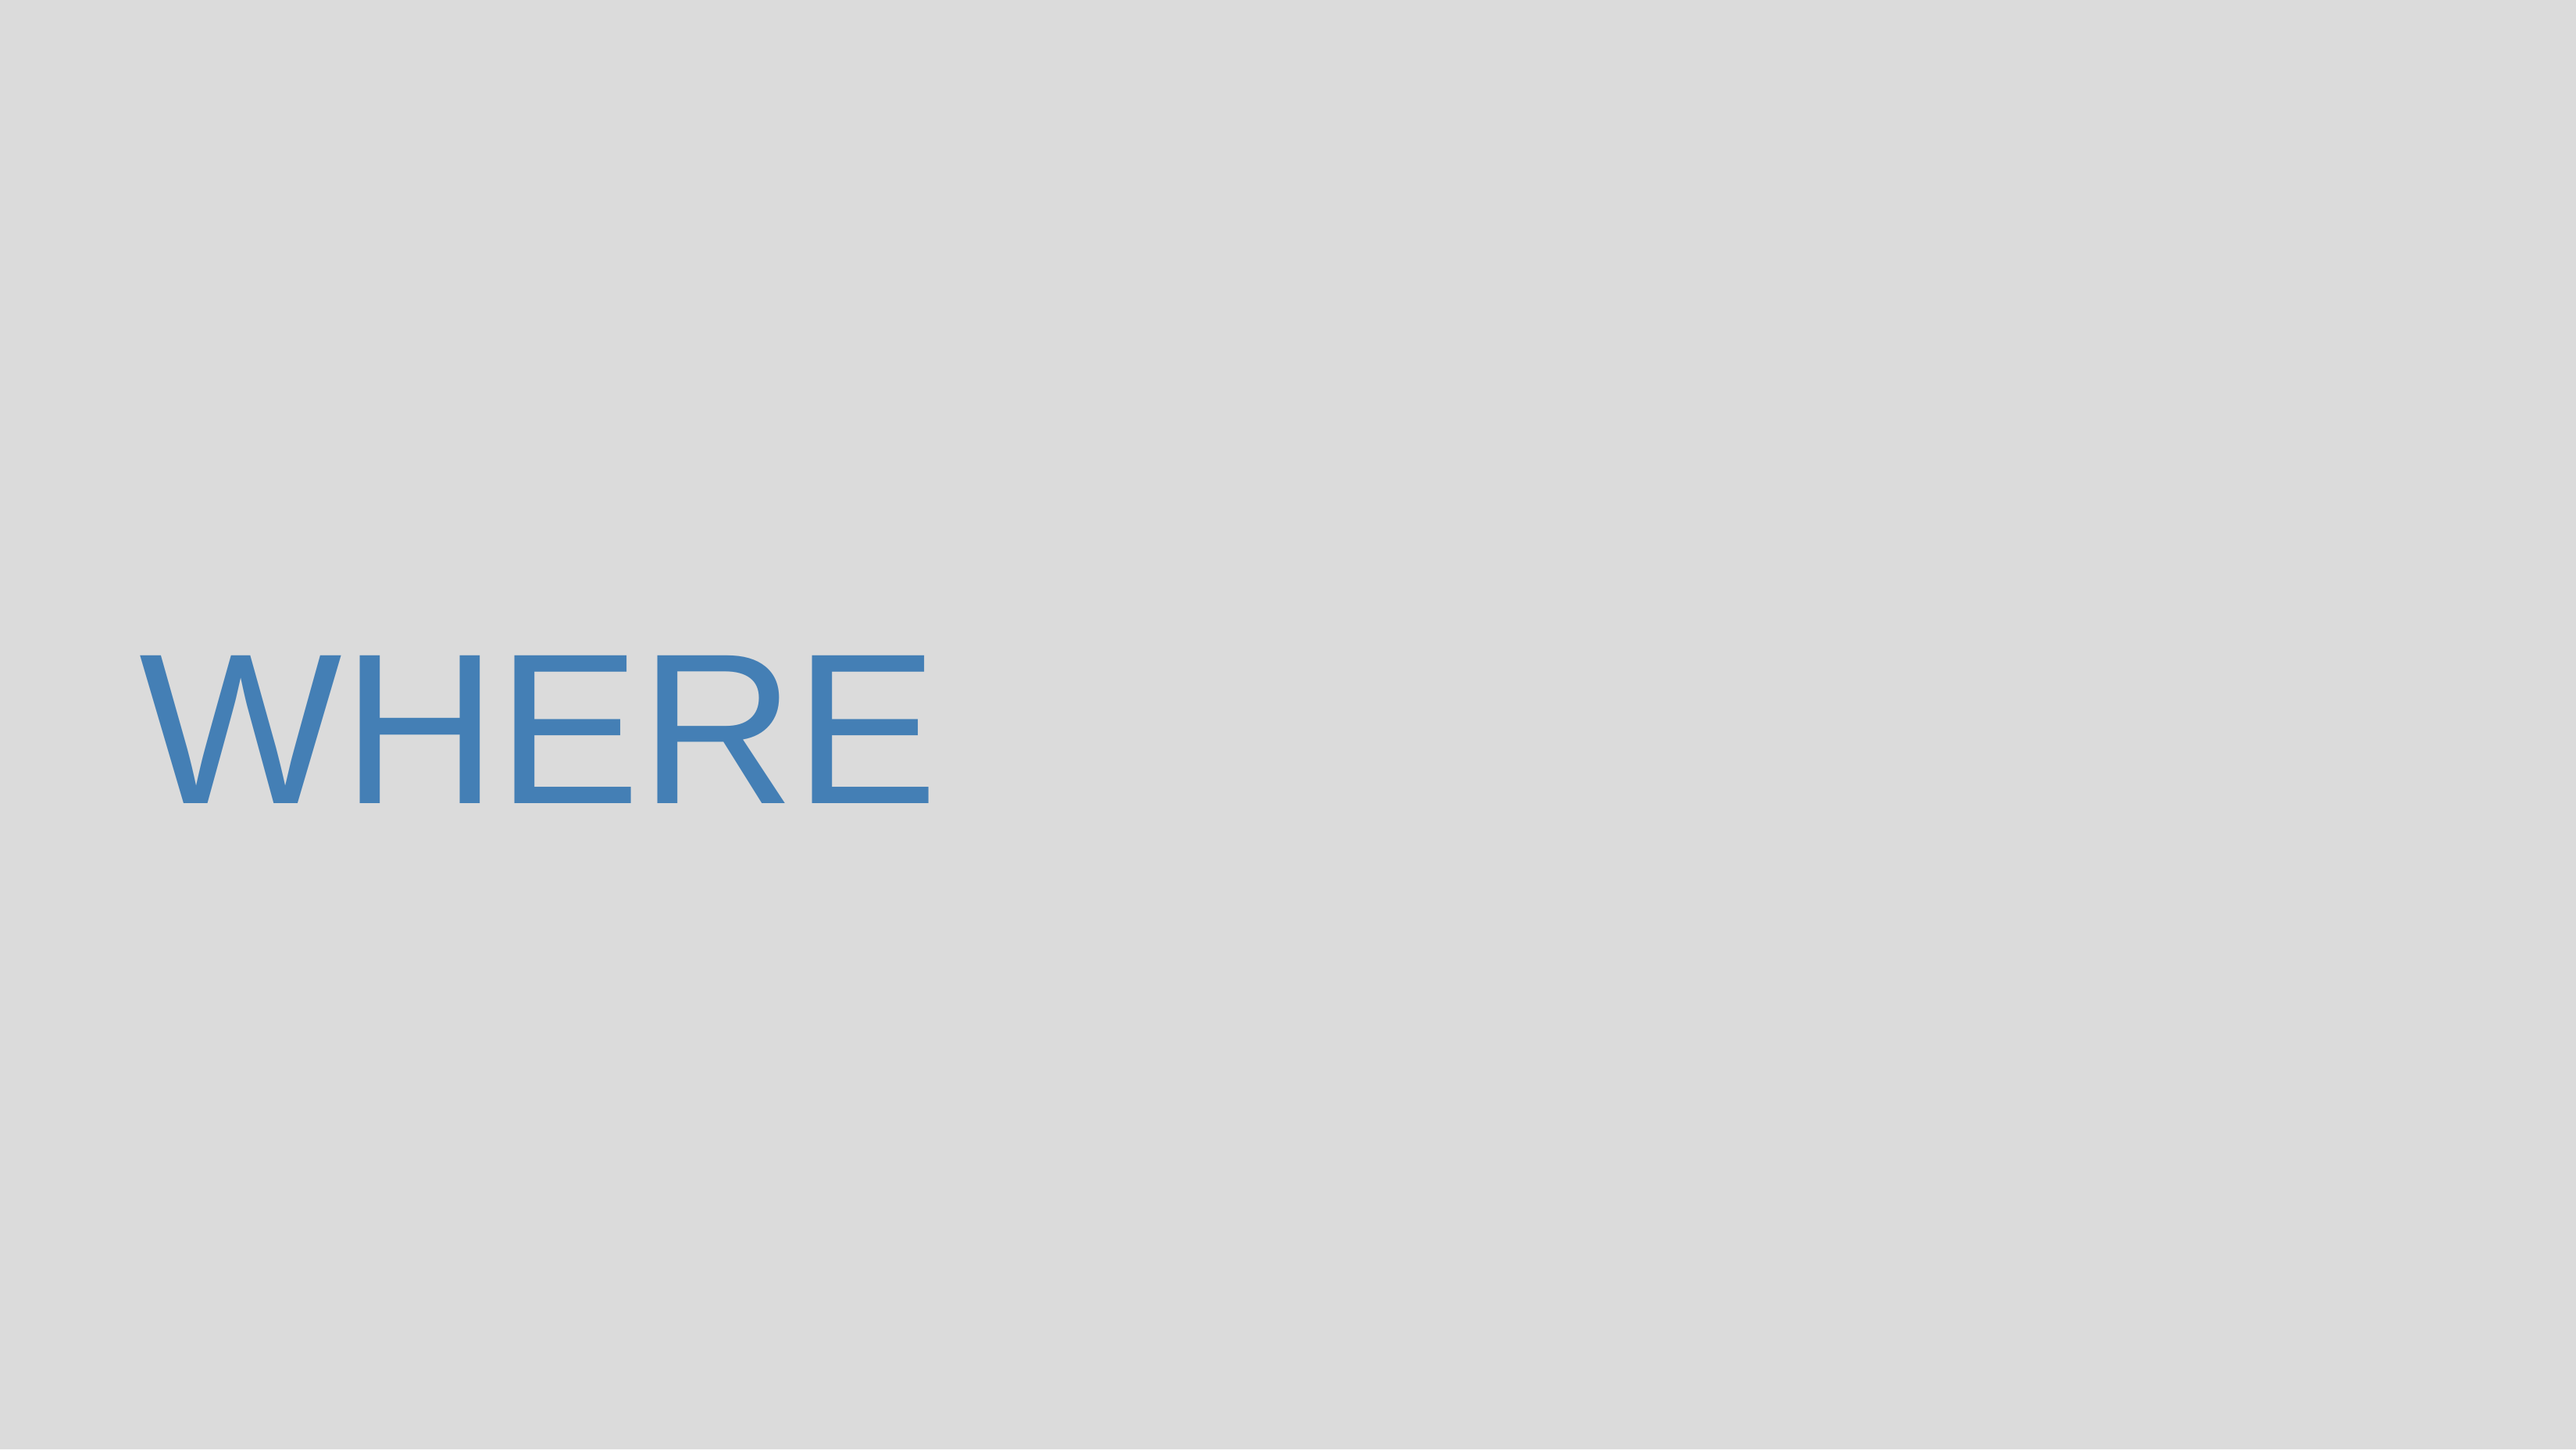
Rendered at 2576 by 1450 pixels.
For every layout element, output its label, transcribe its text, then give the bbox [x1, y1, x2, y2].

title WHERE [137, 587, 940, 847]
